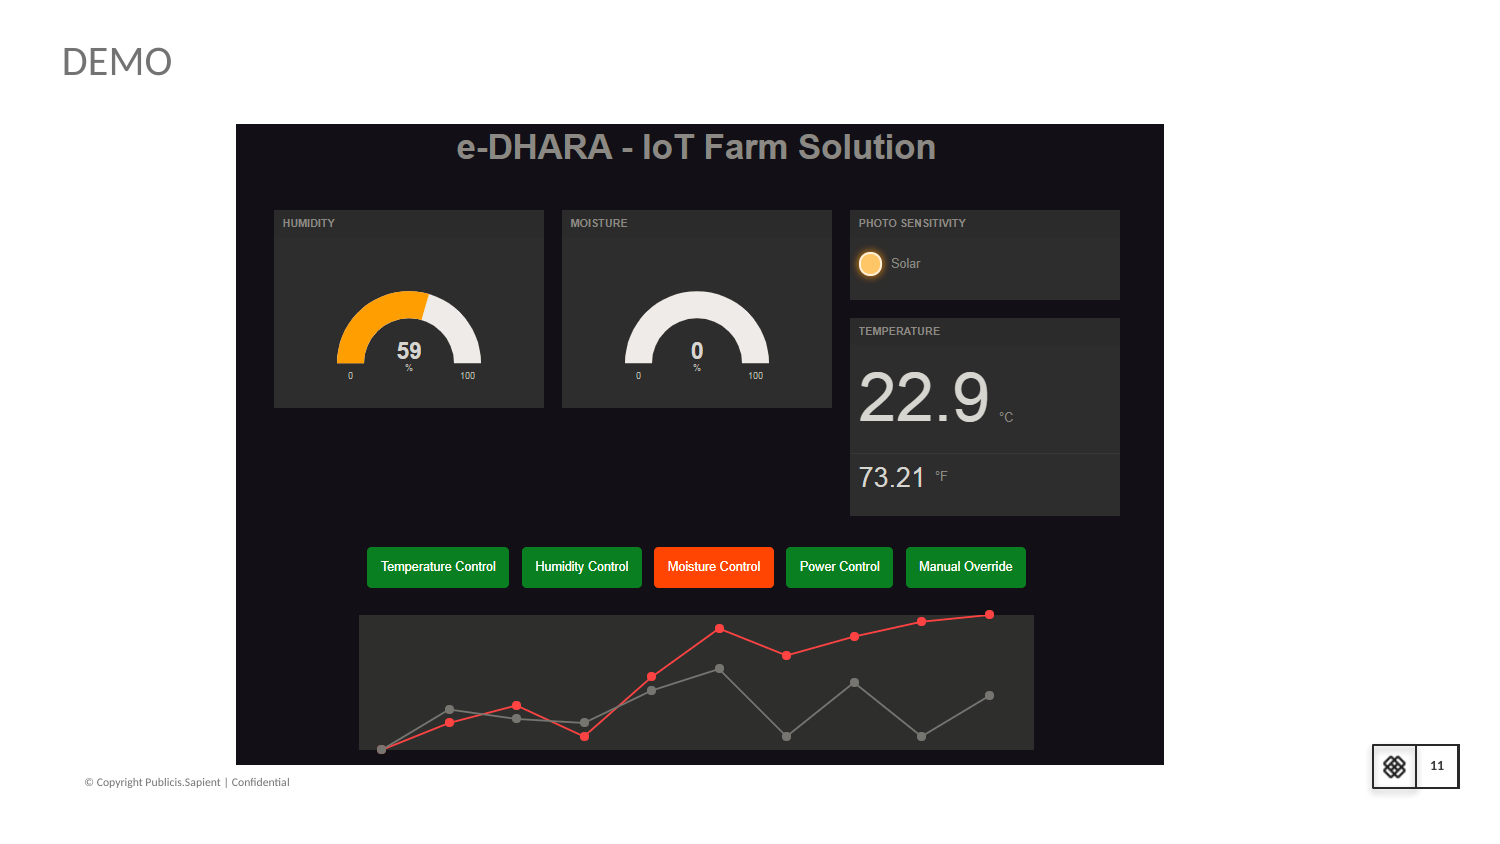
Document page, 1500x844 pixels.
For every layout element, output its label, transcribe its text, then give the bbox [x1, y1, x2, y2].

picture [235, 123, 1165, 766]
picture [1373, 745, 1415, 788]
title DEMO [61, 33, 1395, 136]
